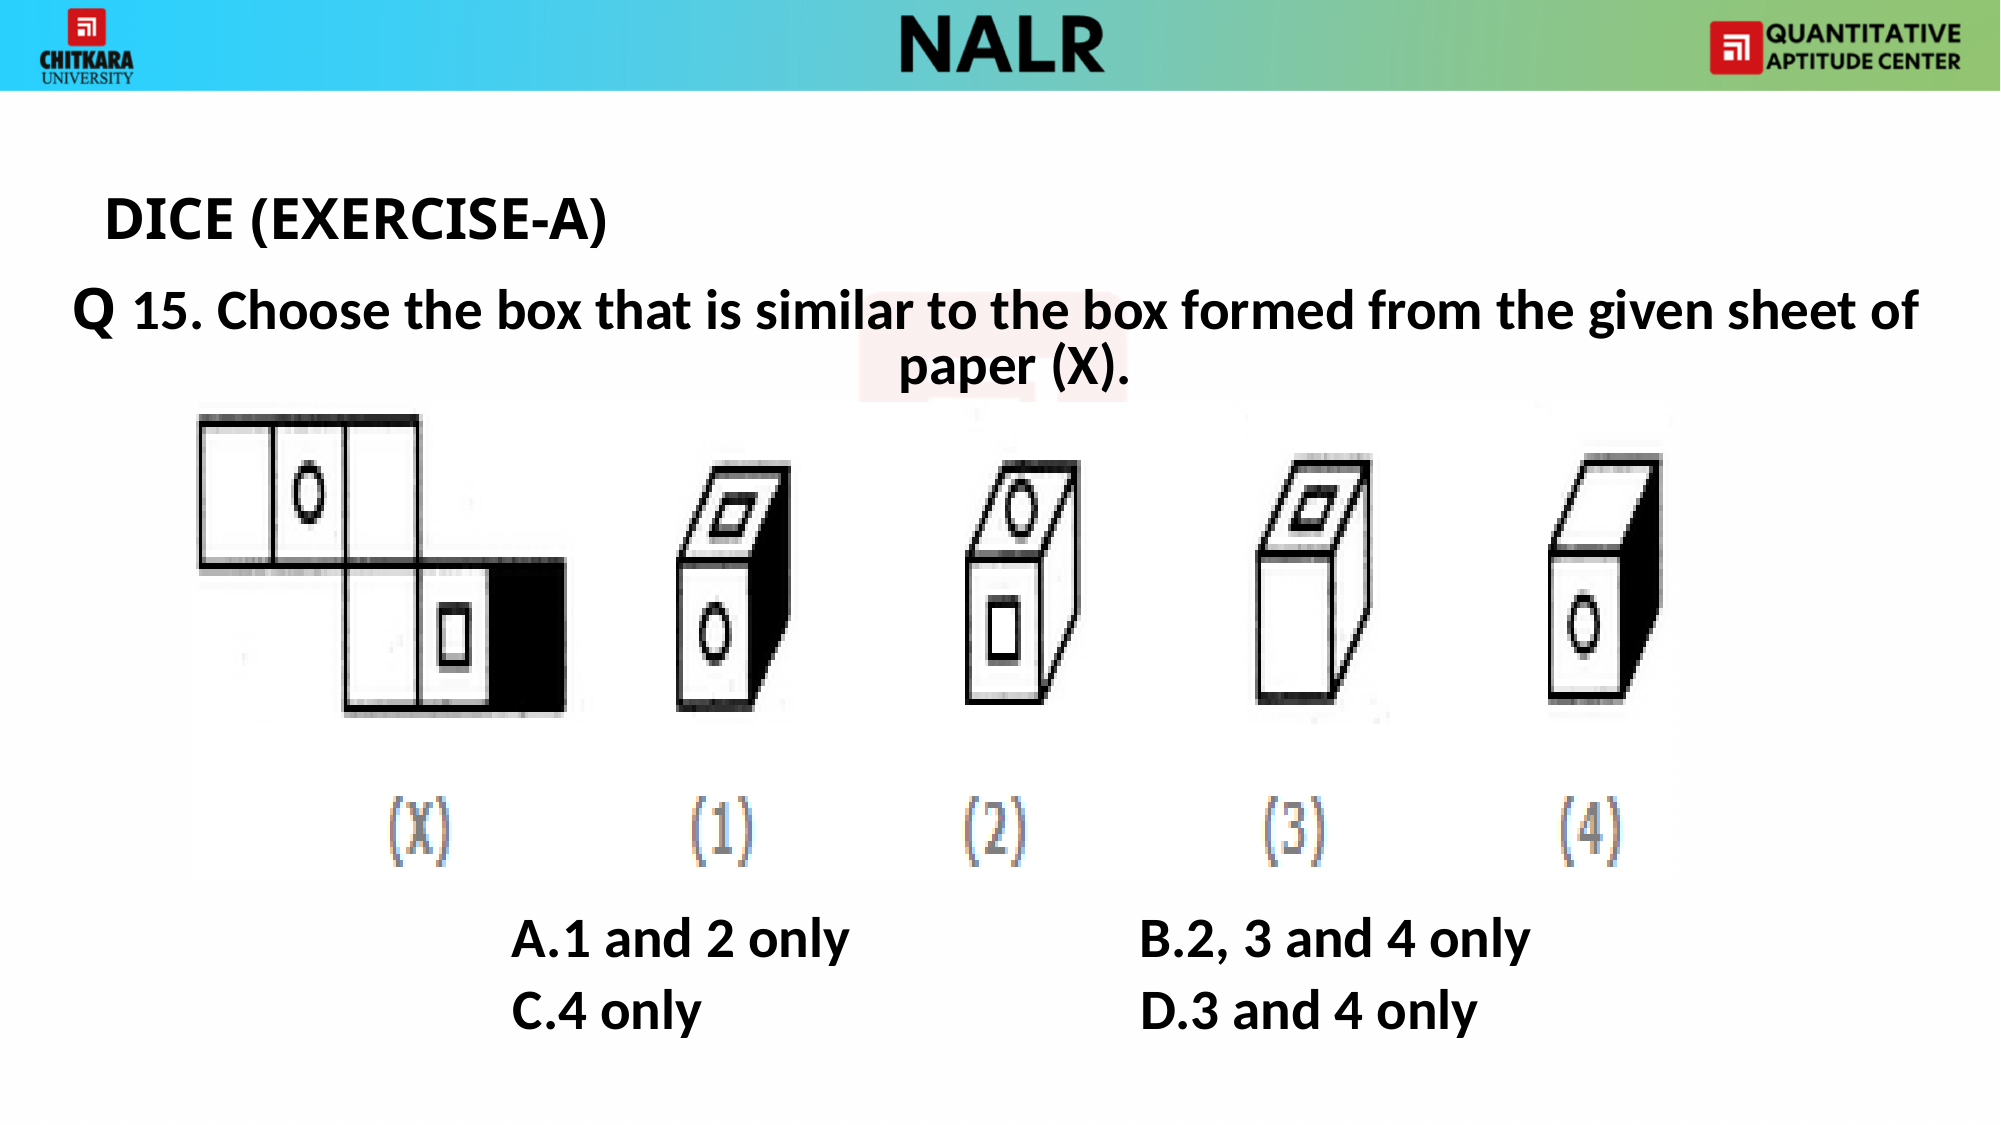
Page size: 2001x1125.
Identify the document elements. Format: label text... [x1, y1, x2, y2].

list DICE (EXERCISE-A) Q 15. Choose the box that is similar to the box formed from the given sheet of paper (X). A.1 and 2 only B.2, 3 and 4 only C.4 only D.3 and 4 only [33, 175, 1959, 1053]
picture [0, 0, 2001, 1125]
